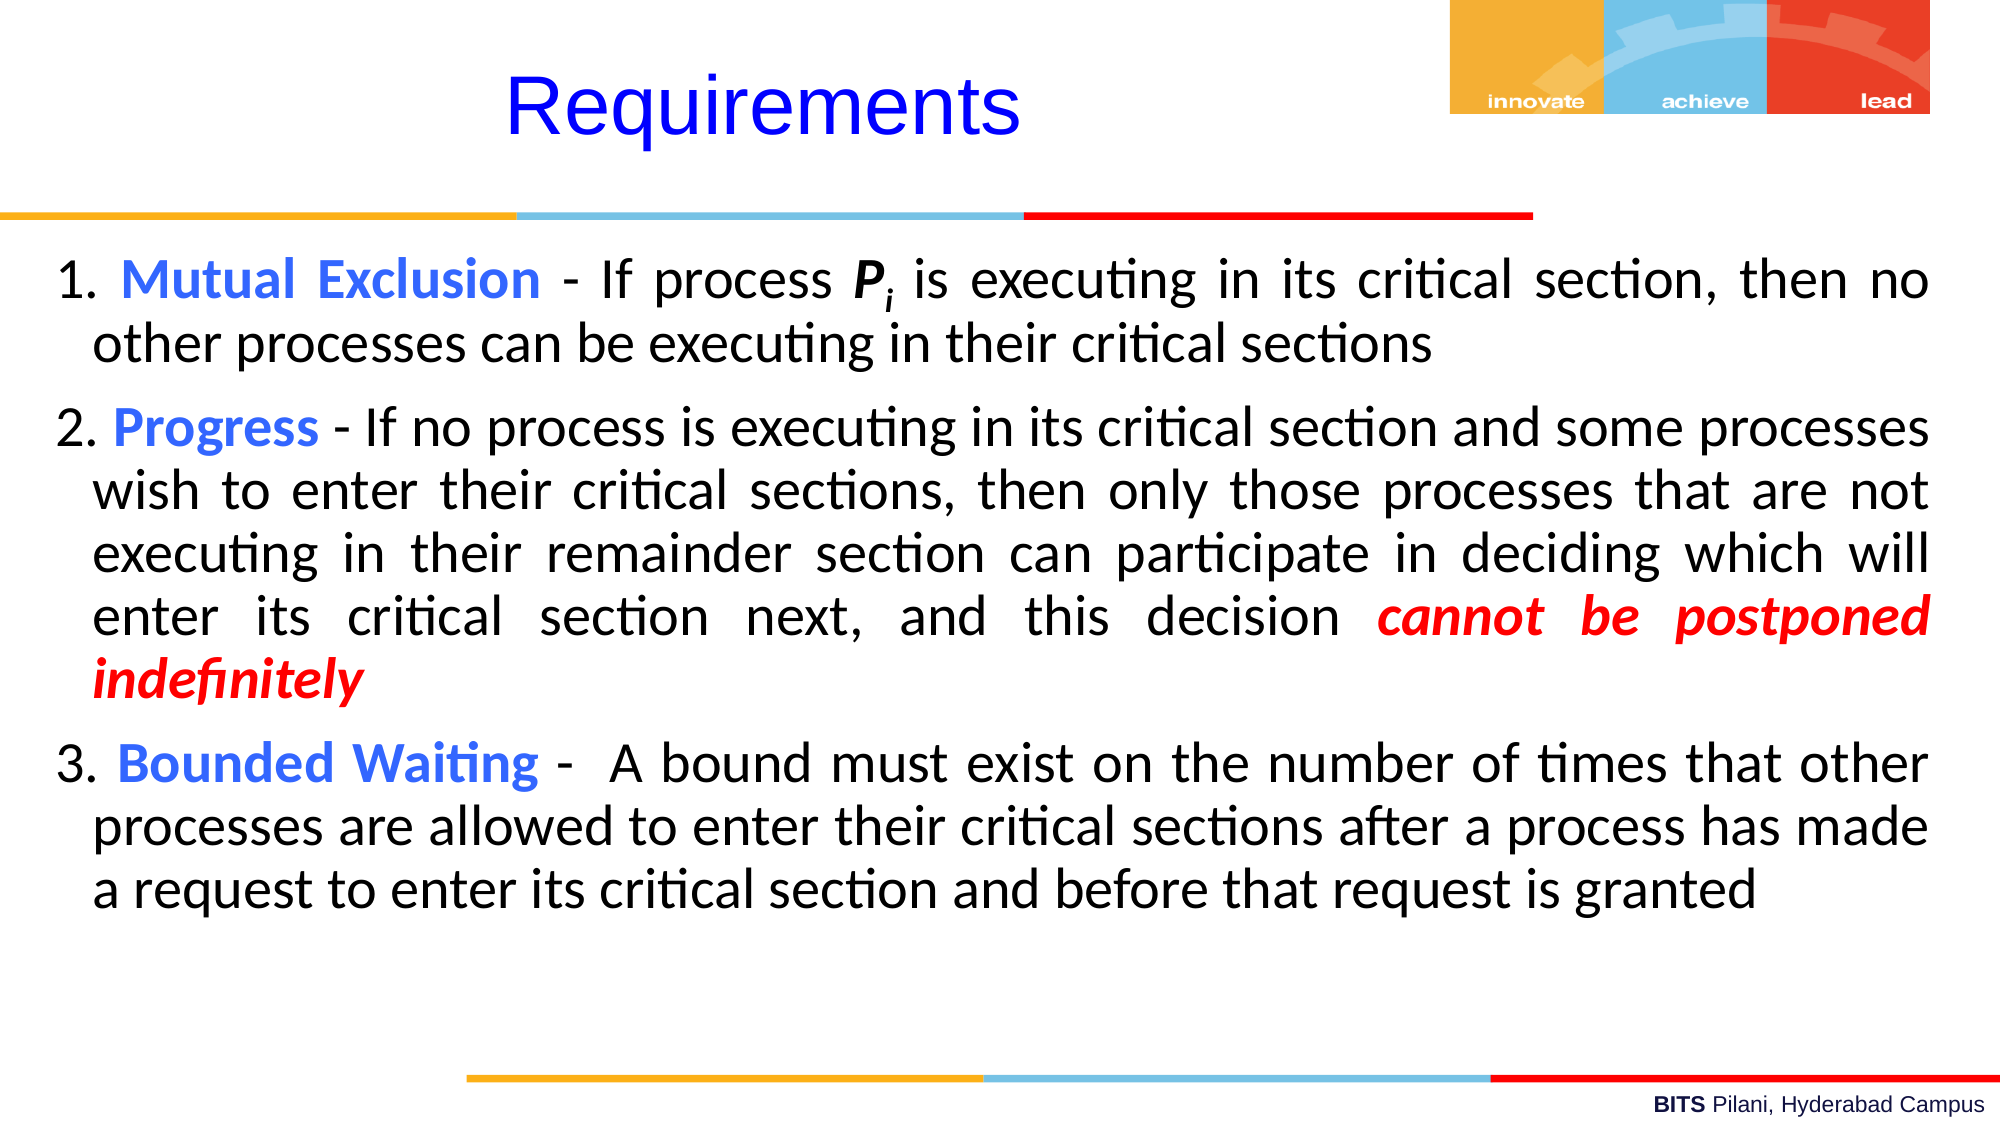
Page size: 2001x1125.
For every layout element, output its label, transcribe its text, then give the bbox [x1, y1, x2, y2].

picture [1449, 0, 1930, 114]
text_box Requirements [65, 43, 1461, 159]
text_box 1. Mutual Exclusion - If process Pi is executing in its critical section, then no other processes can be executing in their critical sections 2. Progress - If no process is executing in its critical section and some processes wish to enter their critical sections, then only those processes that are not executing in their remainder section can participate in deciding which will enter its critical section next, and this decision cannot be postponed indefinitely 3. Bounded Waiting - A bound must exist on the number of times that other processes are allowed to enter their critical sections after a process has made a request to enter its critical section and before that request is granted [40, 233, 1946, 977]
